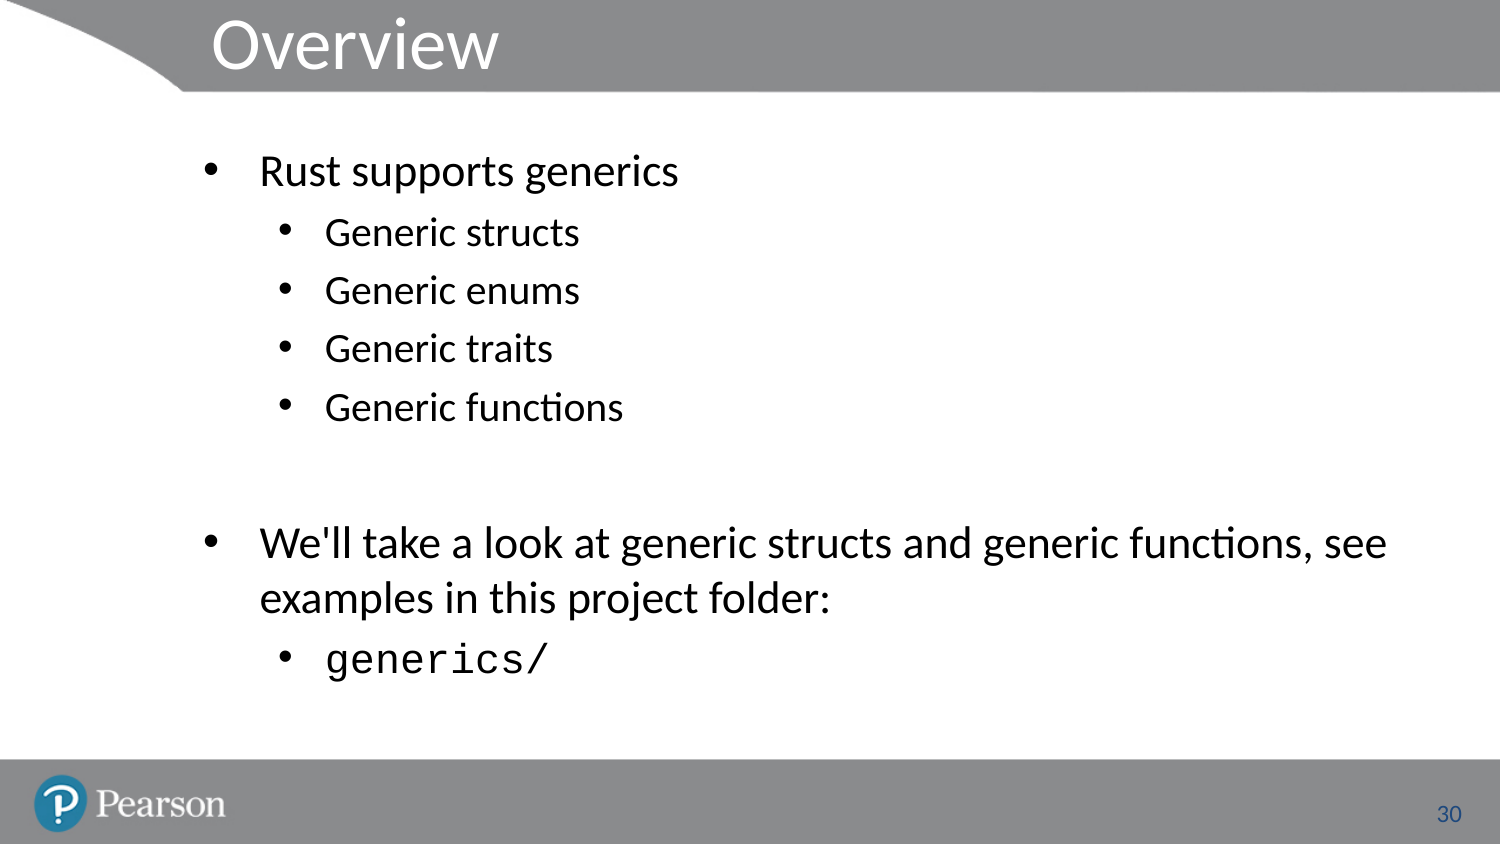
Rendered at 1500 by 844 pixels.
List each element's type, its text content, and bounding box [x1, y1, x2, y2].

title Overview [187, 0, 1426, 79]
text_box 30 [1406, 759, 1493, 835]
list Rust supports generics Generic structs Generic enums Generic traits Generic functions We'll take a look at generic structs and generic functions, see examples in this project folder: generics/ [188, 133, 1425, 716]
picture [0, 0, 1500, 844]
